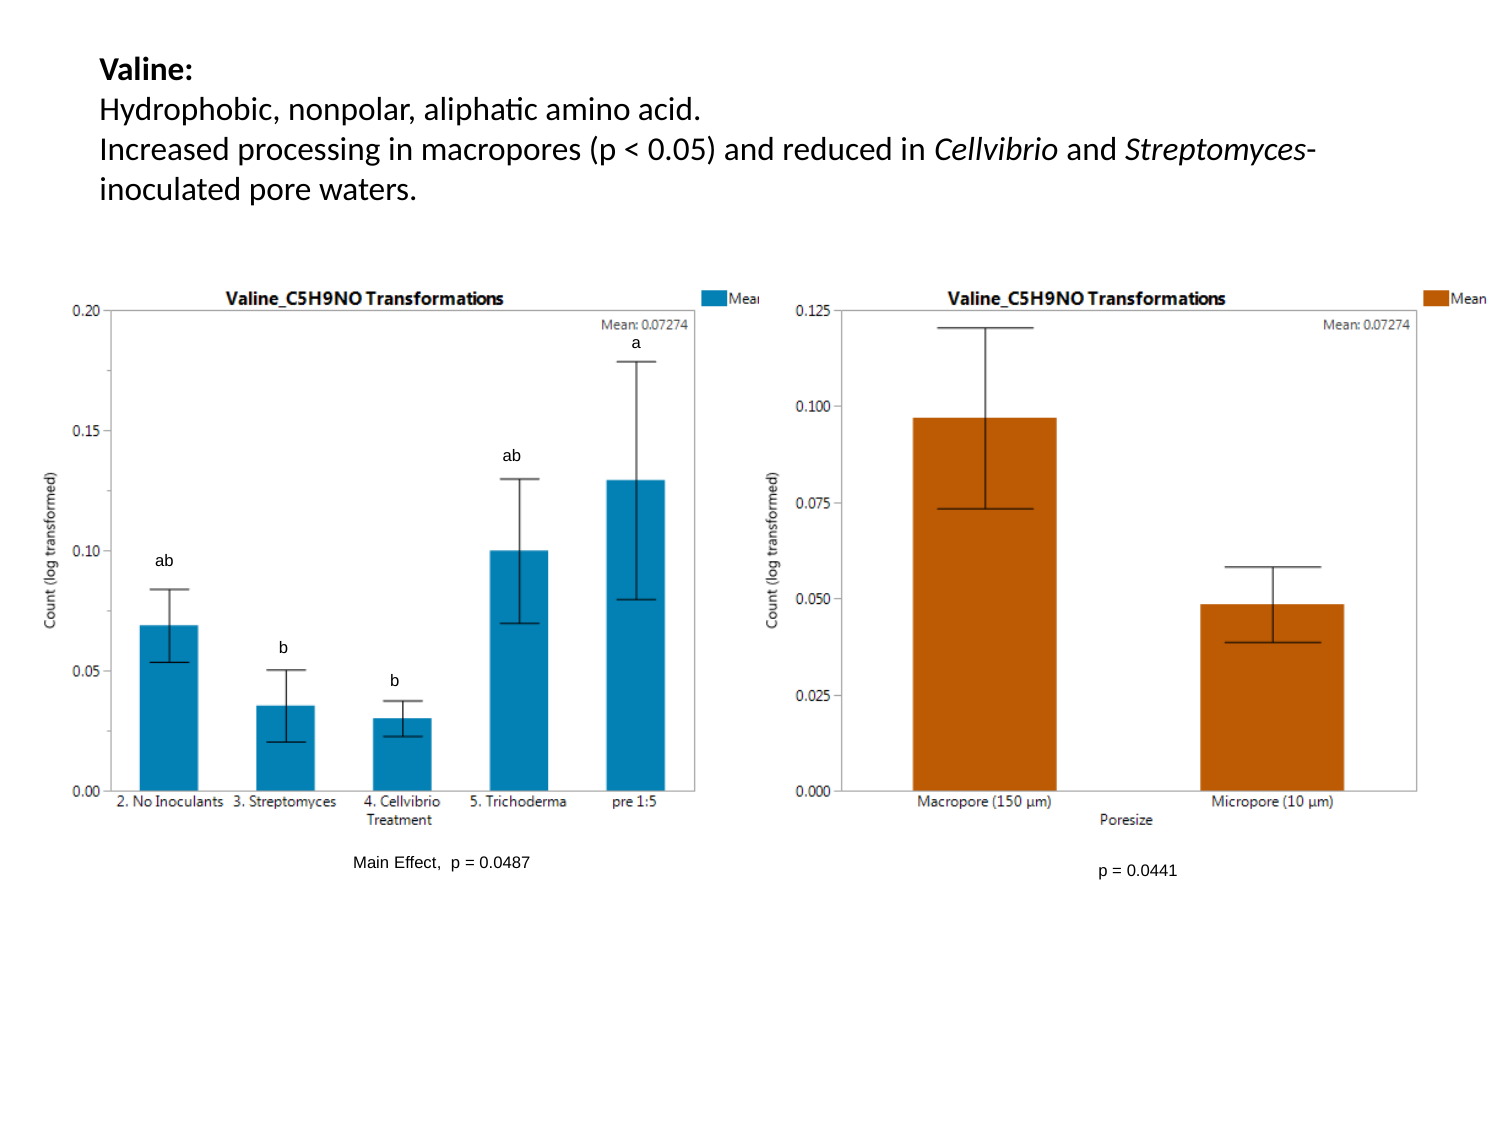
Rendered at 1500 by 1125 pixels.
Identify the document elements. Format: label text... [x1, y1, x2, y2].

picture [37, 283, 1500, 837]
text_box p = 0.0441 [1078, 852, 1193, 887]
text_box Main Effect, p = 0.0487 [338, 844, 546, 880]
title Valine: Hydrophobic, nonpolar, aliphatic amino acid. Increased processing in macropores (p < 0.05) and reduced in Cellvibrio and Streptomyces- inoculated pore waters. [84, 75, 1435, 180]
